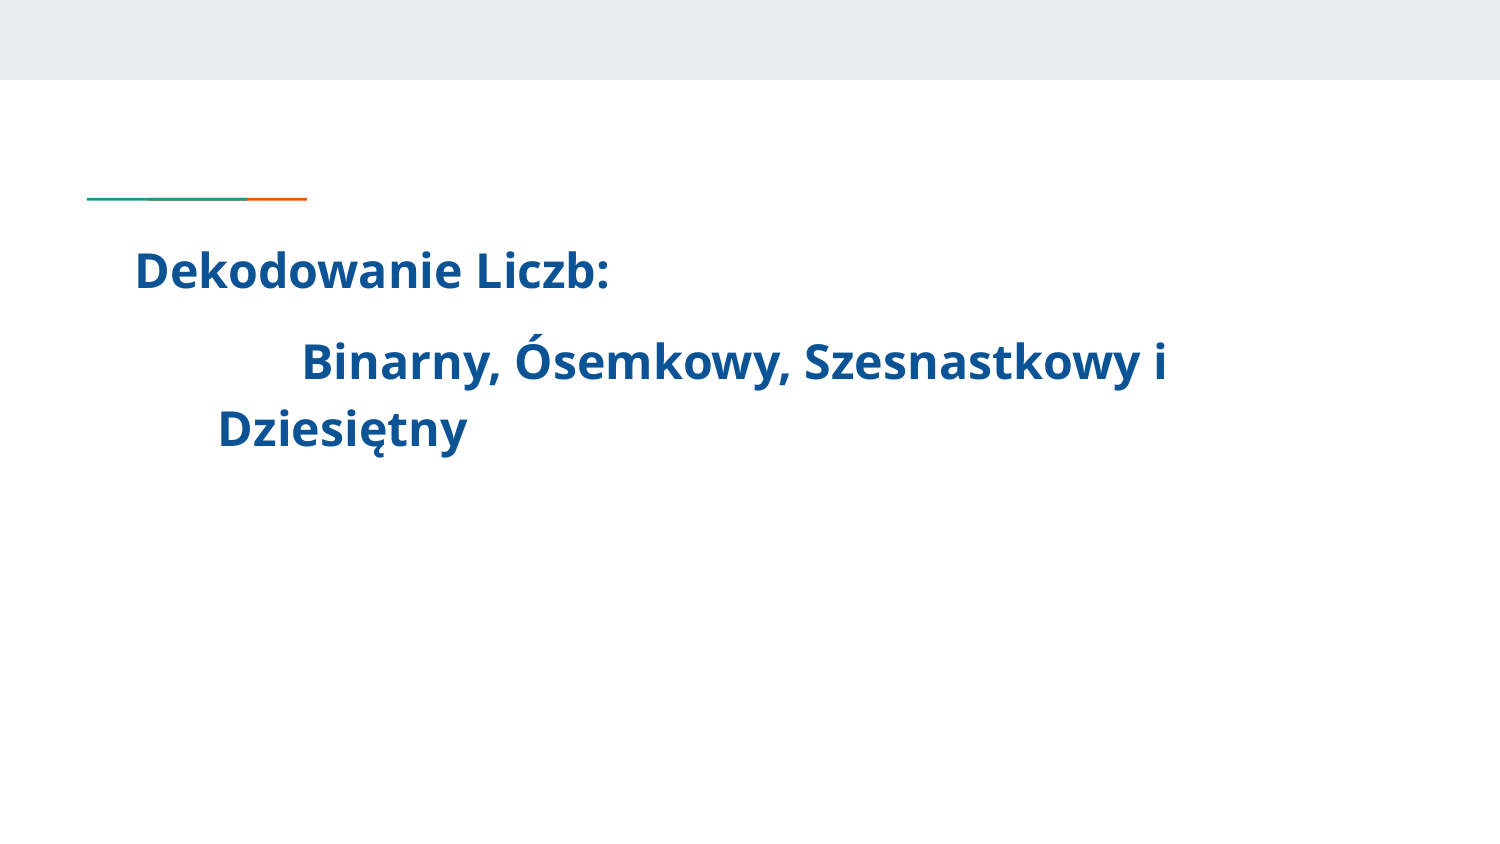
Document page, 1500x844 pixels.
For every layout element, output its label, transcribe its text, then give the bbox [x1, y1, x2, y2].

title Dekodowanie Liczb: Binarny, Ósemkowy, Szesnastkowy i Dziesiętny [119, 216, 1381, 475]
